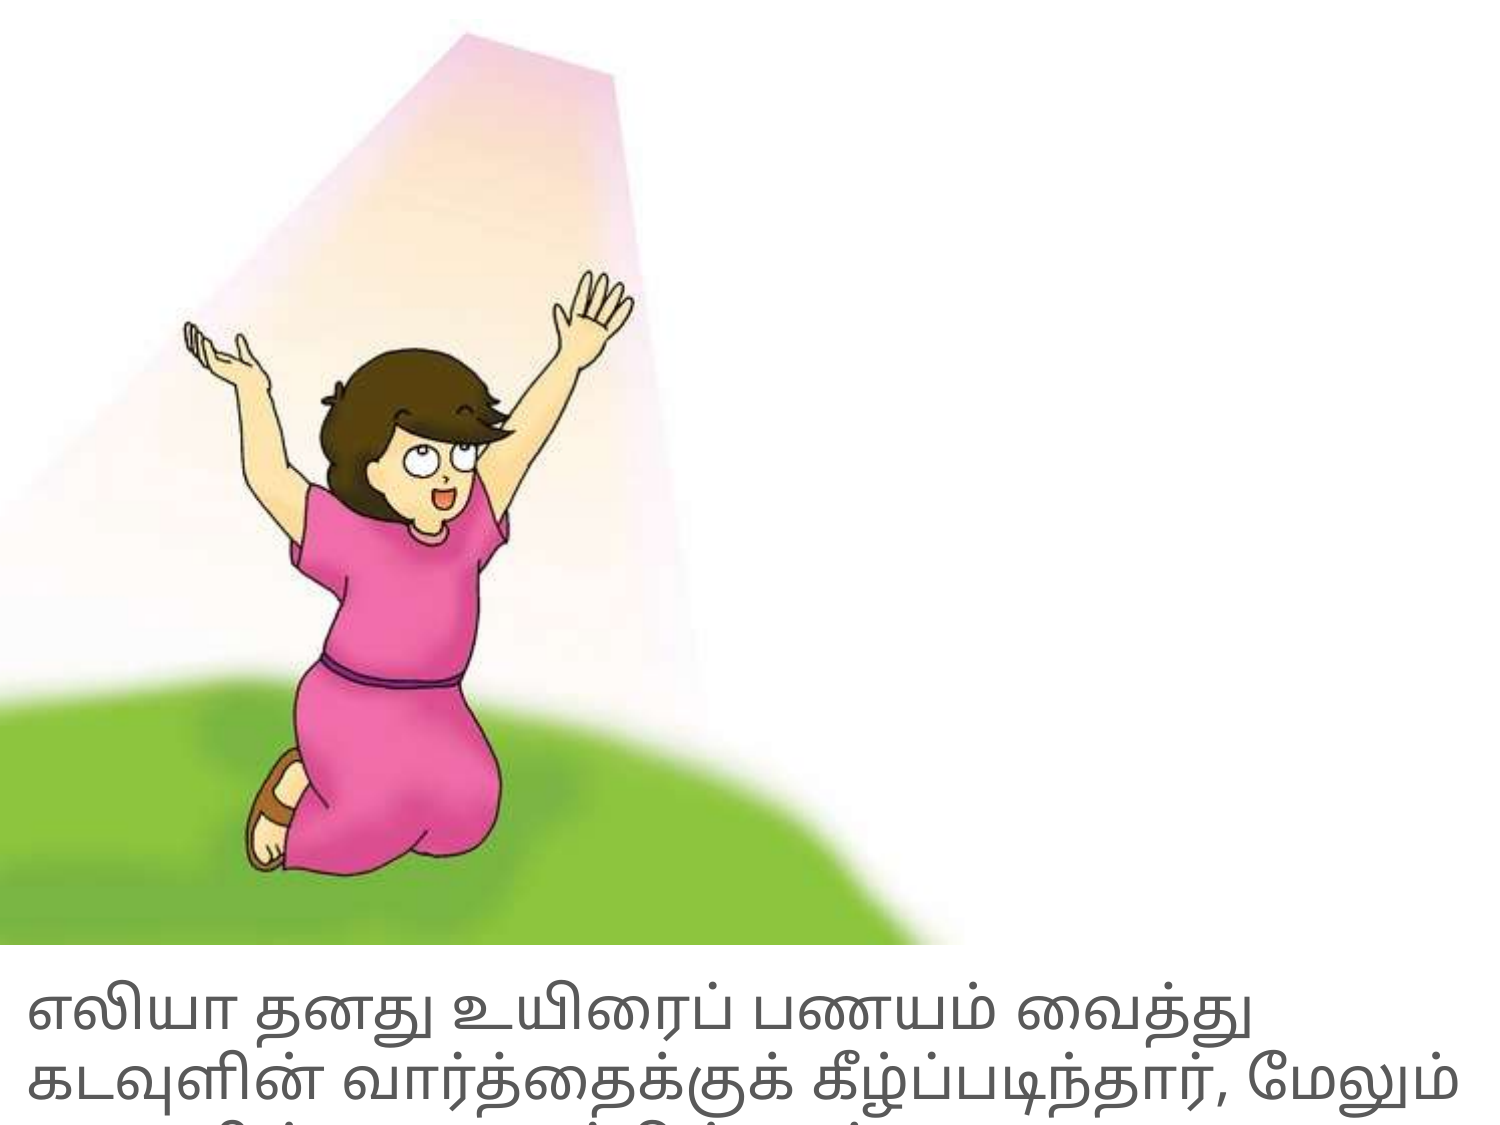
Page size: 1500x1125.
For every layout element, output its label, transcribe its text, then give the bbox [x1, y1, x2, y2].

text_box எலியா தனது உயிரைப் பணயம் வைத்து கடவுளின் வார்த்தைக்குக் கீழ்ப்படிந்தார், மேலும் கடவுளின் பாதுகாப்பின் அற்புதமான அனுபவத்தைப் பெற்றார். [11, 964, 1498, 1125]
picture [0, 18, 1306, 946]
